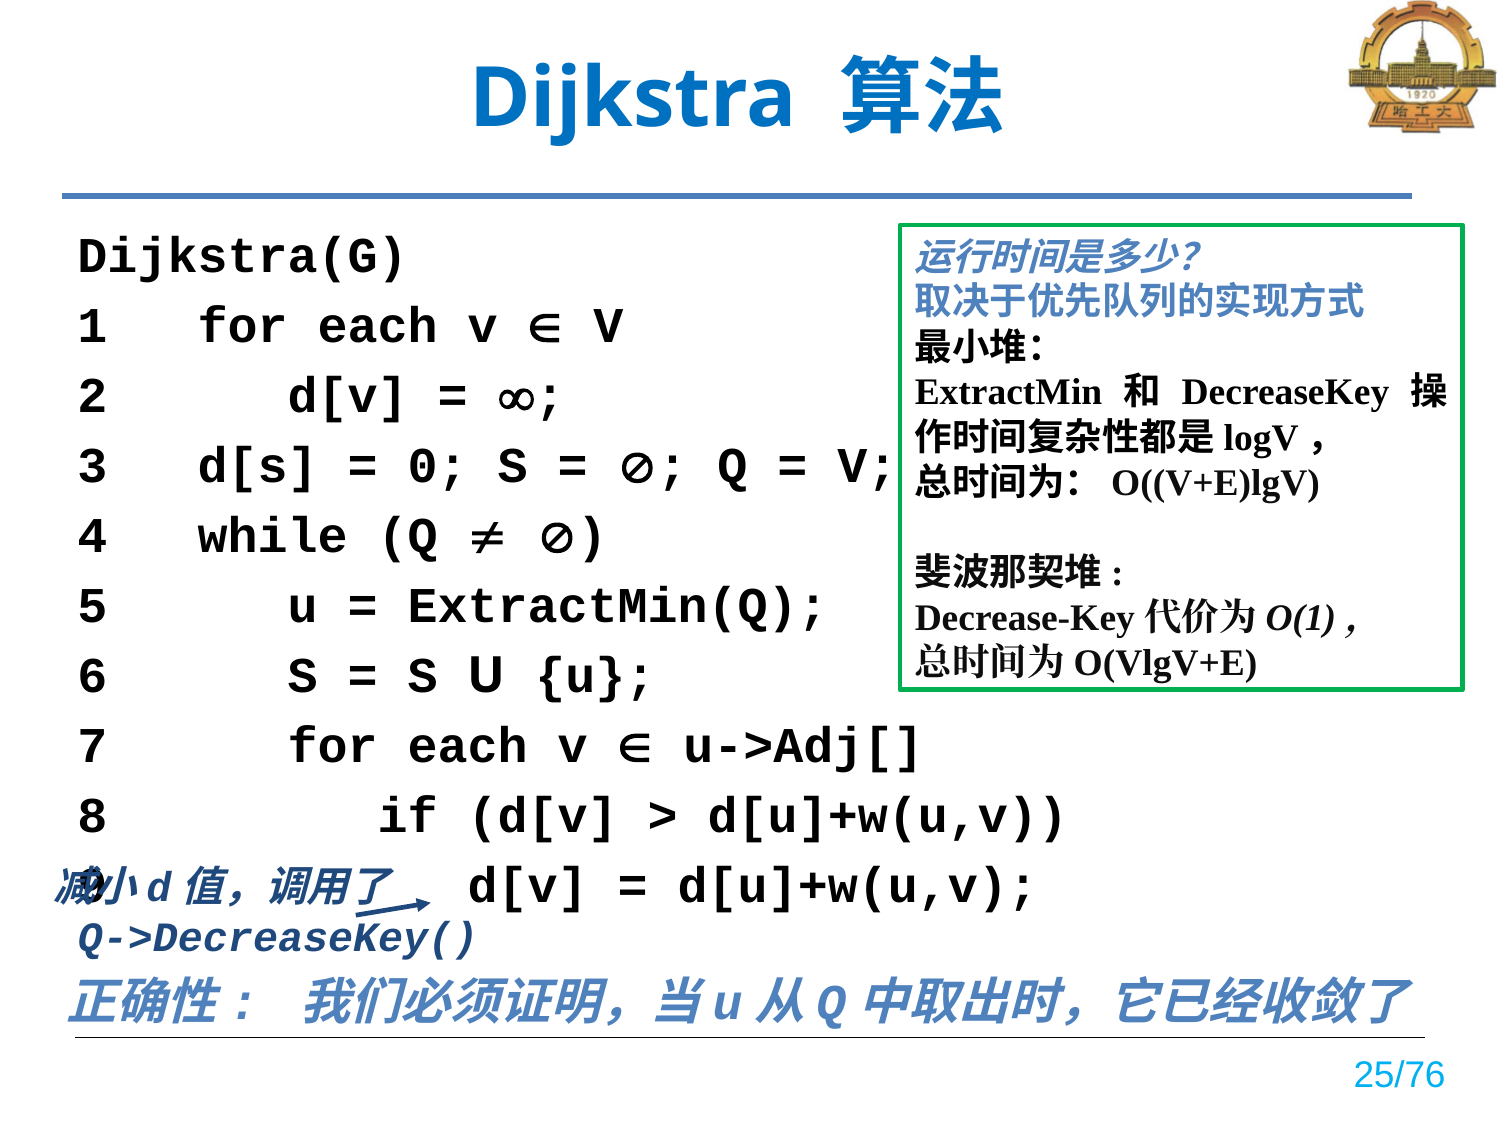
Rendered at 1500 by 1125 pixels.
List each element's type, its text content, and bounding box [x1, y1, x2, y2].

list Dijkstra(G) 1 for each v  V 2 d[v] = ; 3 d[s] = 0; S = ; Q = V; 4 while (Q  ) 5 u = ExtractMin(Q); 6 S = S U {u}; 7 for each v  u->Adj[] 8 if (d[v] > d[u]+w(u,v)) 9 d[v] = d[u]+w(u,v); [62, 214, 1413, 962]
text_box 正确性: 我们必须证明，当u从Q中取出时，它已经收敛了 [51, 962, 1424, 1038]
picture [1340, 0, 1500, 138]
title Dijkstra 算法 [62, 7, 1413, 178]
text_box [37, 852, 494, 969]
text_box 运行时间是多少？ 取决于优先队列的实现方式 最小堆： ExtractMin和DecreaseKey操作时间复杂性都是logV， 总时间为：O((V+E)lgV) 斐波那契堆: Decrease-Key代价为O(1)， 总时间为O(VlgV+E) [900, 225, 1463, 690]
